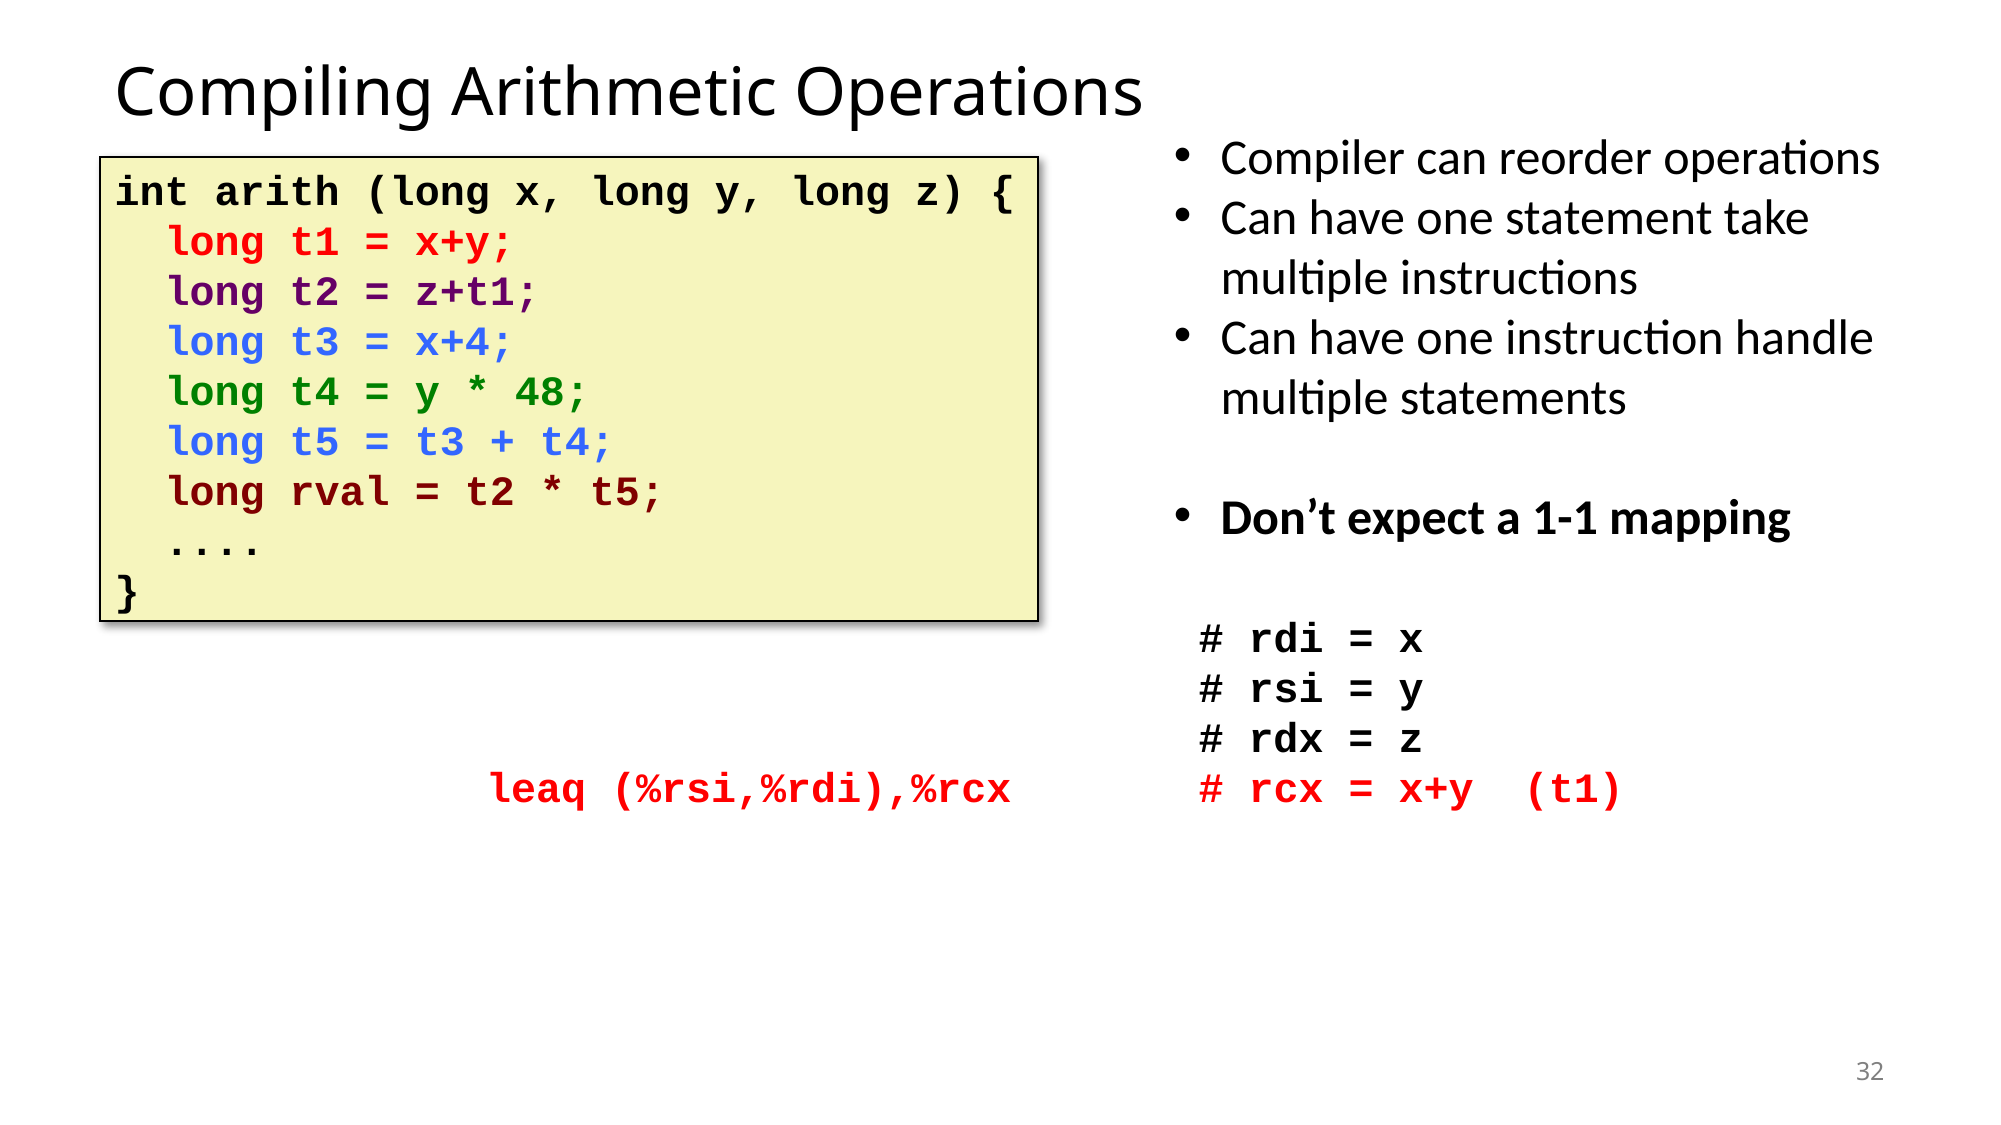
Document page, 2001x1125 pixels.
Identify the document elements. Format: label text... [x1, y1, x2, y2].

text_box Compiler can reorder operations Can have one statement take multiple instructions Can have one instruction handle multiple statements Don’t expect a 1-1 mapping [1158, 117, 1896, 552]
title Compiling Arithmetic Operations [99, 37, 1900, 150]
text_box # rdi = x # rsi = y # rdx = z leaq (%rsi,%rdi),%rcx # rcx = x+y (t1) [433, 603, 1877, 869]
text_box int arith (long x, long y, long z) { long t1 = x+y; long t2 = z+t1; long t3 = x+4; long t4 = y * 48; long t5 = t3 + t4; long rval = t2 * t5; .... } [99, 156, 1038, 622]
slide_number 32 [1749, 1042, 1900, 1103]
